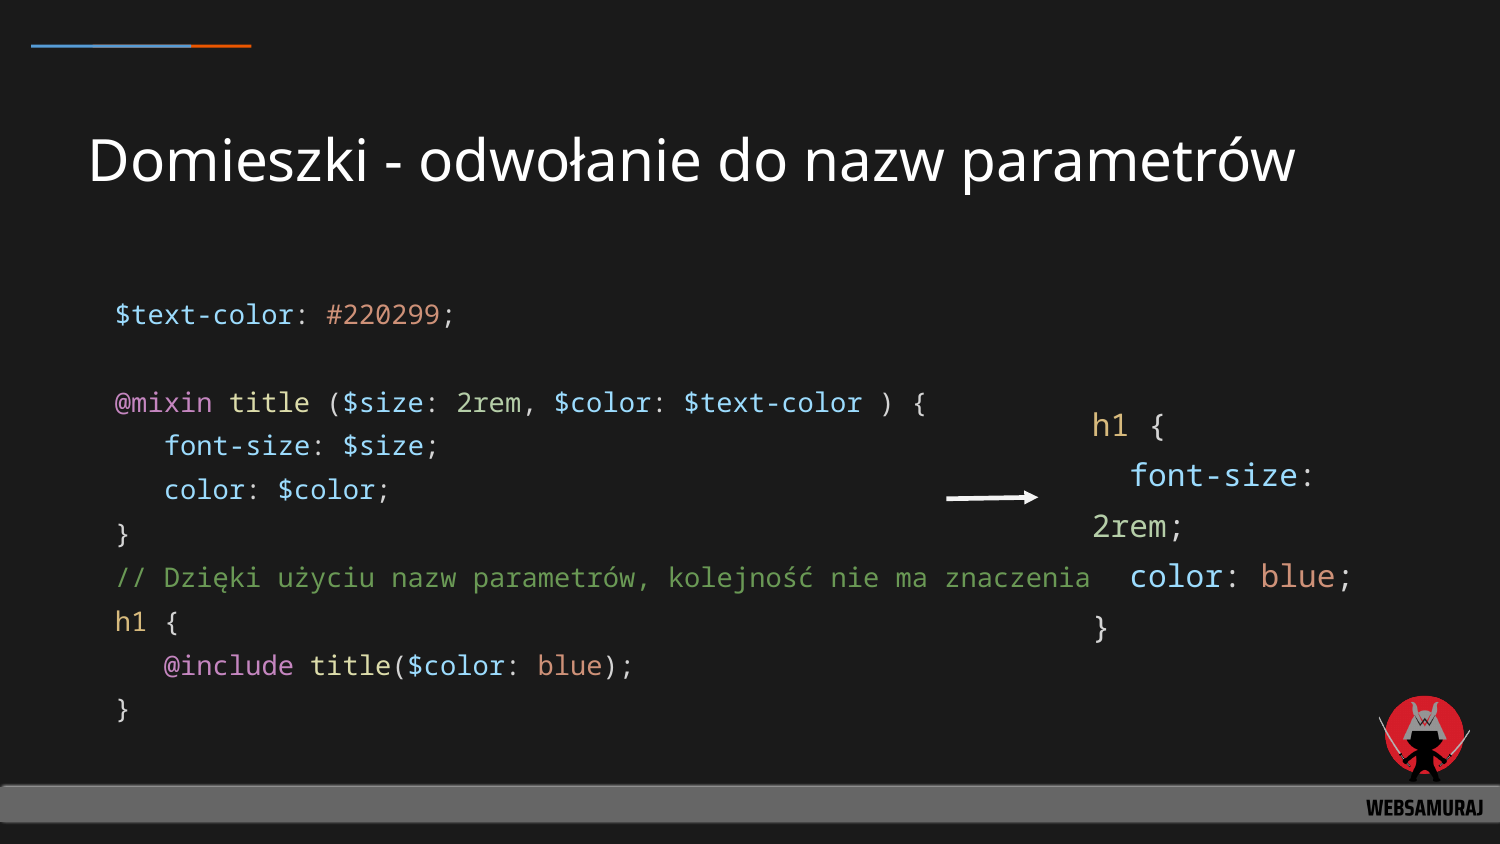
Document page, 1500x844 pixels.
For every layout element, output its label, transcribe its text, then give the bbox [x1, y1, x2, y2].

title Domieszki - odwołanie do nazw parametrów [72, 97, 1416, 206]
picture [1358, 689, 1491, 822]
text_box h1 { font-size: 2rem; color: blue; } [1076, 376, 1442, 657]
text_box $text-color: #220299; @mixin title ($size: 2rem, $color: $text-color ) { font-size: $size; color: $color; } // Dzięki użyciu nazw parametrów, kolejność nie ma znaczenia h1 { @include title($color: blue); } [100, 238, 1112, 731]
